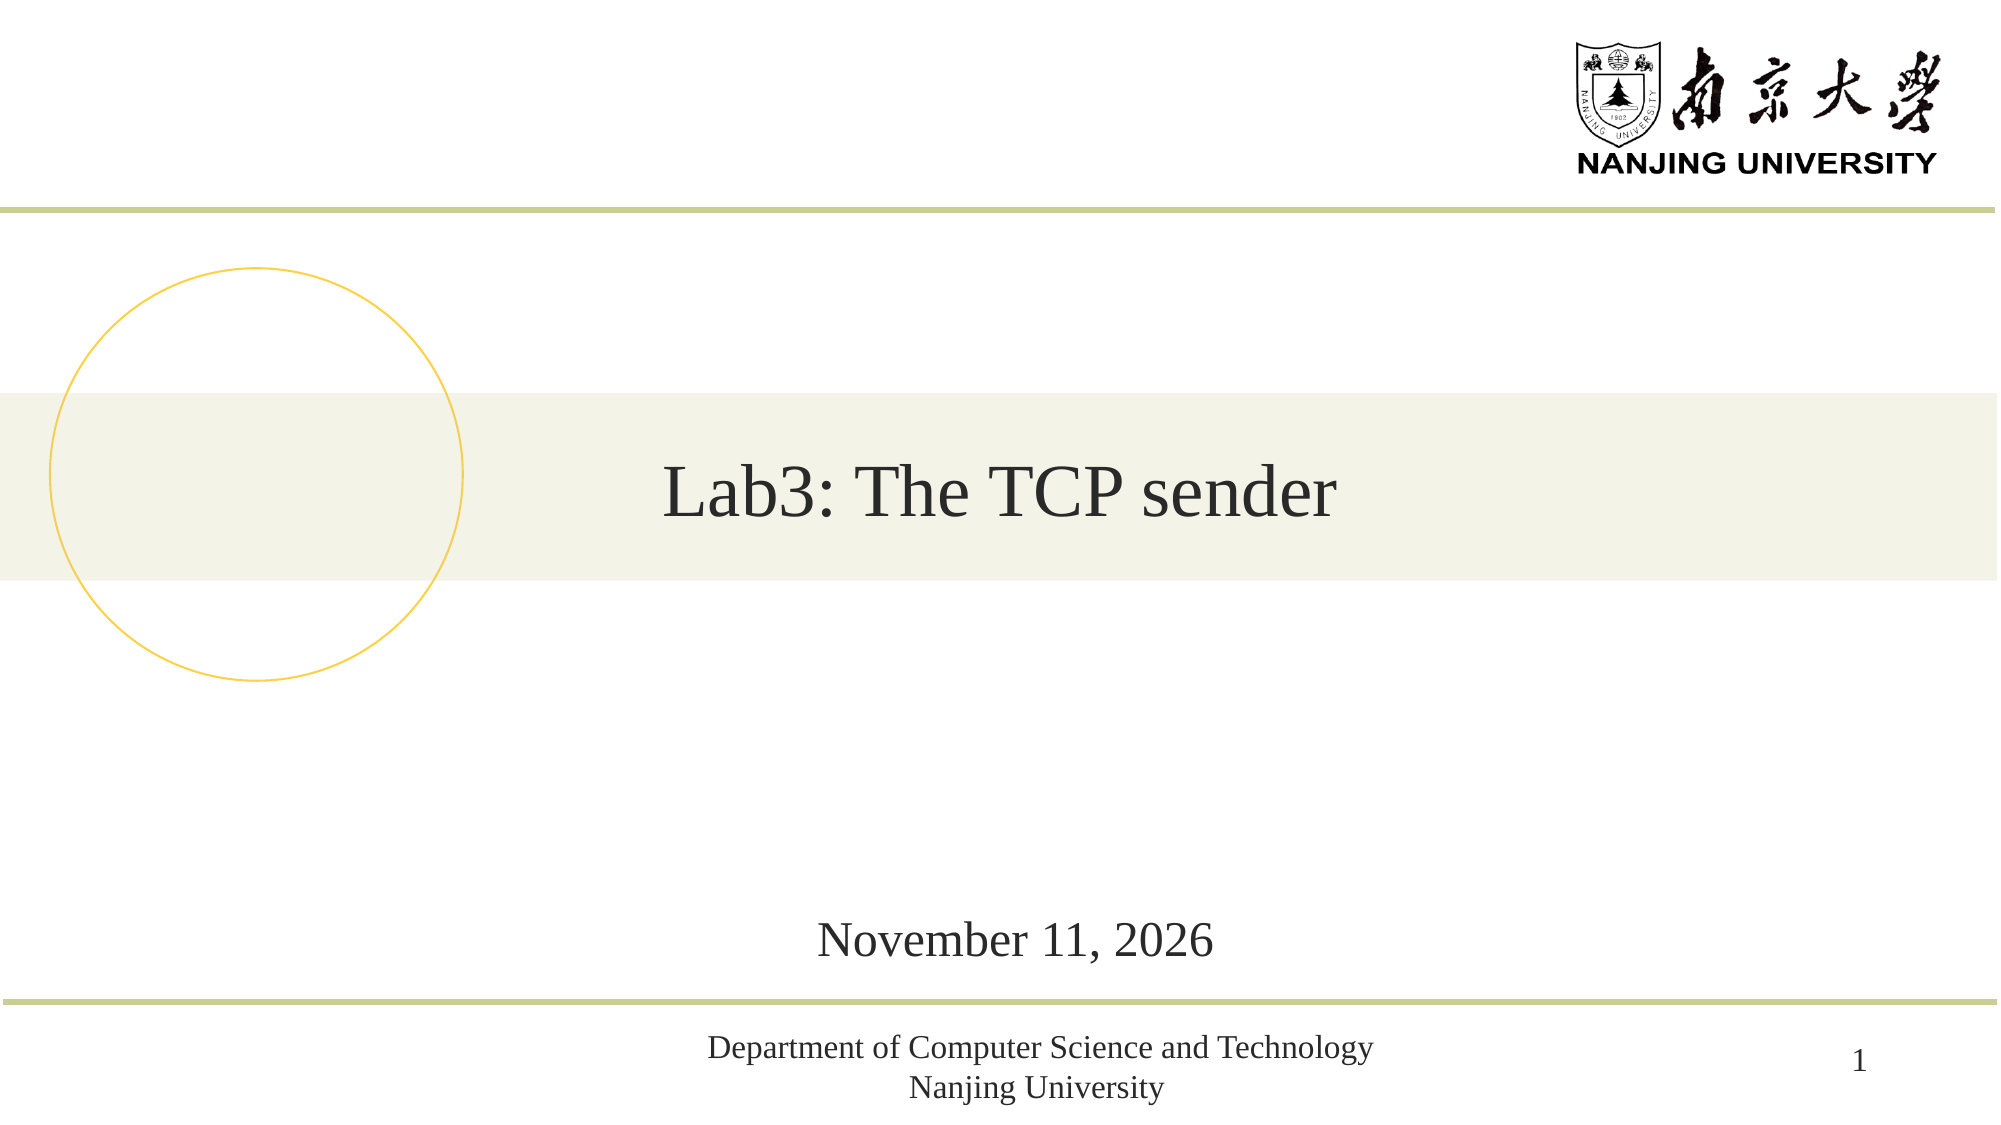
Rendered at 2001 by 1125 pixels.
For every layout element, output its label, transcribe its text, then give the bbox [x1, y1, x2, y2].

picture [1568, 37, 1947, 186]
slide_number 1 [1679, 1030, 1884, 1106]
picture [0, 207, 1995, 213]
picture [3, 999, 1998, 1005]
title Lab3: The TCP sender [190, 354, 1810, 618]
